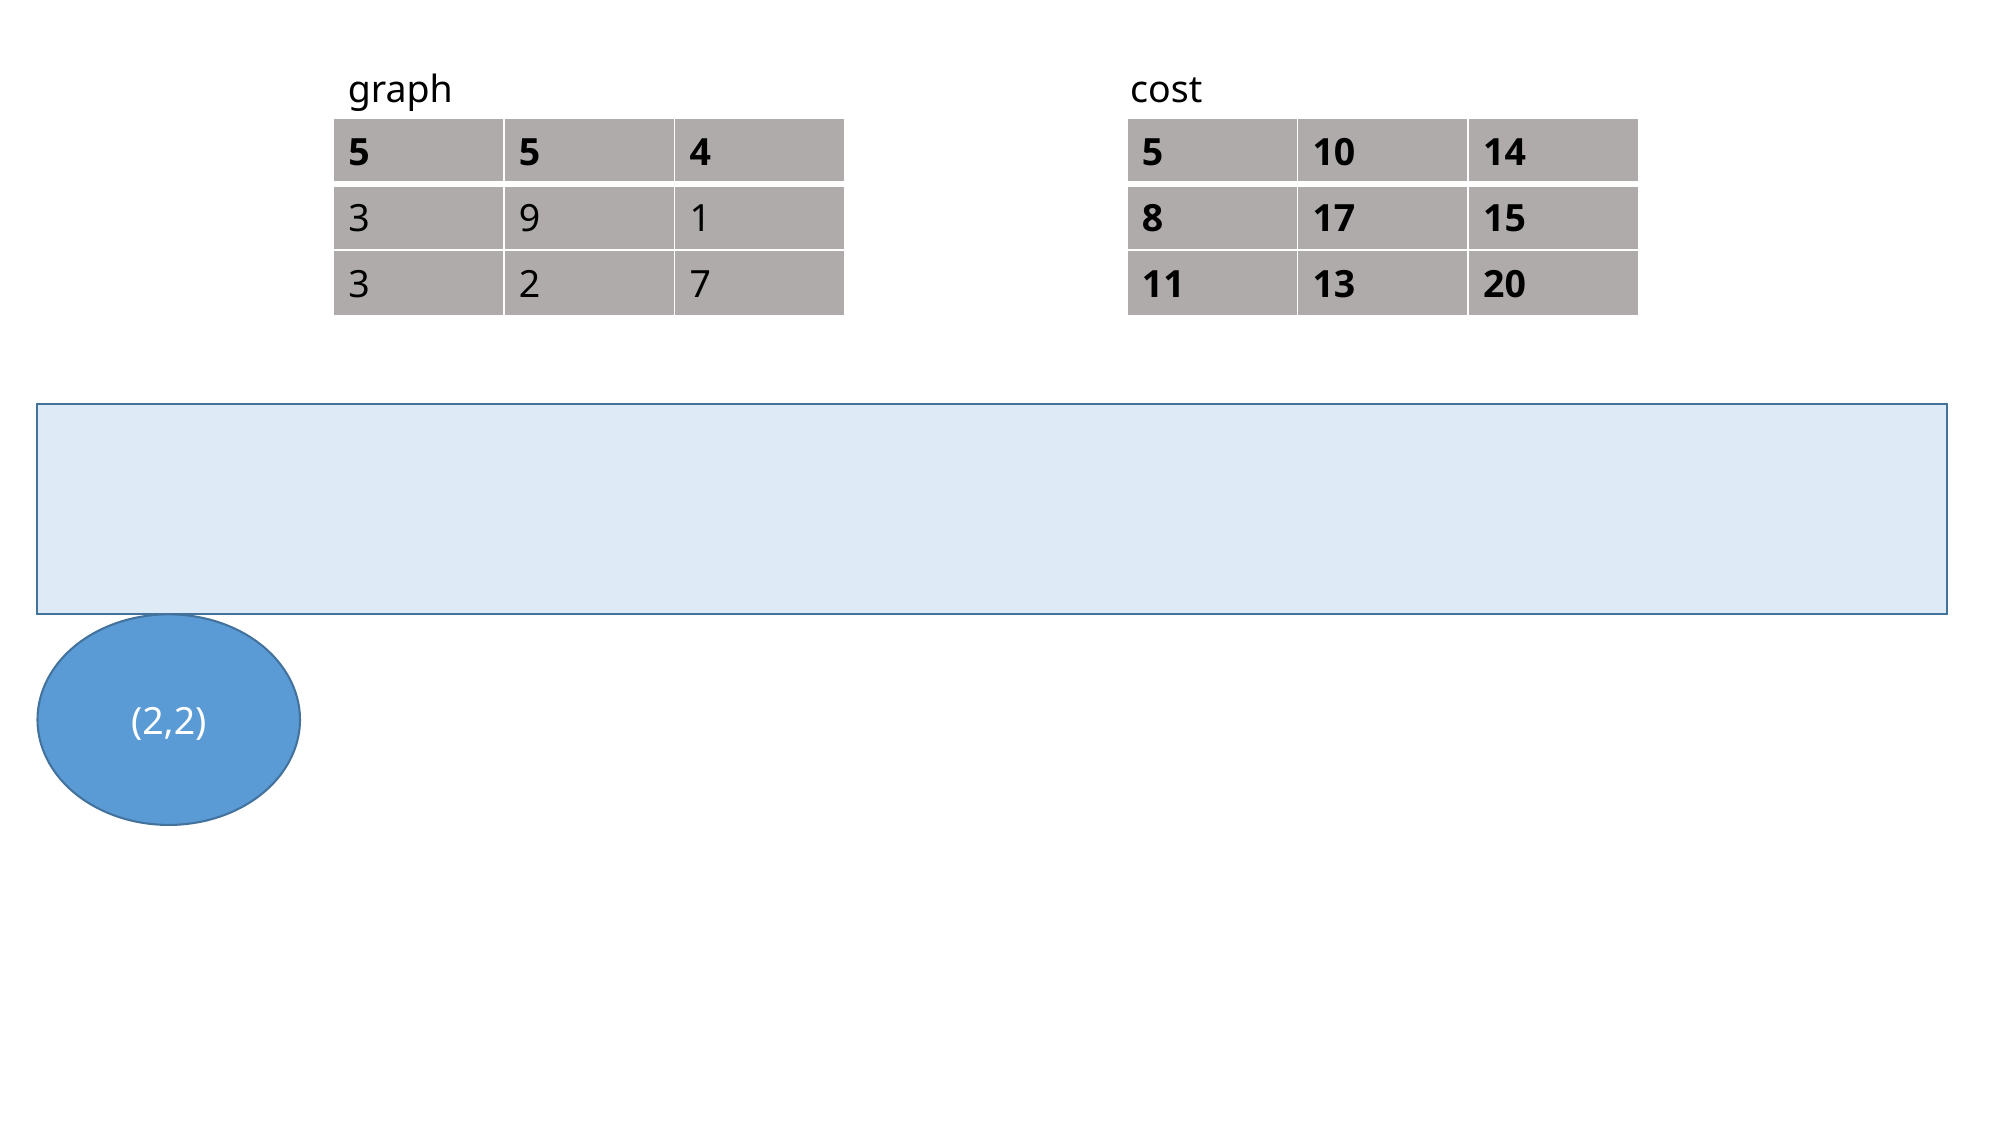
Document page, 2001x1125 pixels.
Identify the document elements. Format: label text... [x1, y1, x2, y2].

table_cell 8 [1128, 187, 1297, 249]
table_cell 3 [334, 251, 503, 315]
table_cell 20 [1469, 251, 1638, 315]
table_cell 1 [675, 187, 844, 249]
text_box [36, 403, 1948, 615]
table_cell 9 [505, 187, 674, 249]
table_cell 15 [1469, 187, 1638, 249]
text_box cost [1115, 57, 1285, 118]
table_header 14 [1469, 119, 1638, 181]
table_cell 7 [675, 251, 844, 315]
table_cell 11 [1128, 251, 1297, 315]
table_header 10 [1298, 119, 1467, 181]
table_cell 17 [1298, 187, 1467, 249]
table_header 5 [505, 119, 674, 181]
table_header 4 [675, 119, 844, 181]
table_header 5 [334, 119, 503, 181]
table_header 5 [1128, 119, 1297, 181]
table_cell 3 [334, 187, 503, 249]
table_cell 2 [505, 251, 674, 315]
text_box graph [333, 57, 502, 118]
table_cell 13 [1298, 251, 1467, 315]
text_box (2,2) [36, 613, 302, 826]
